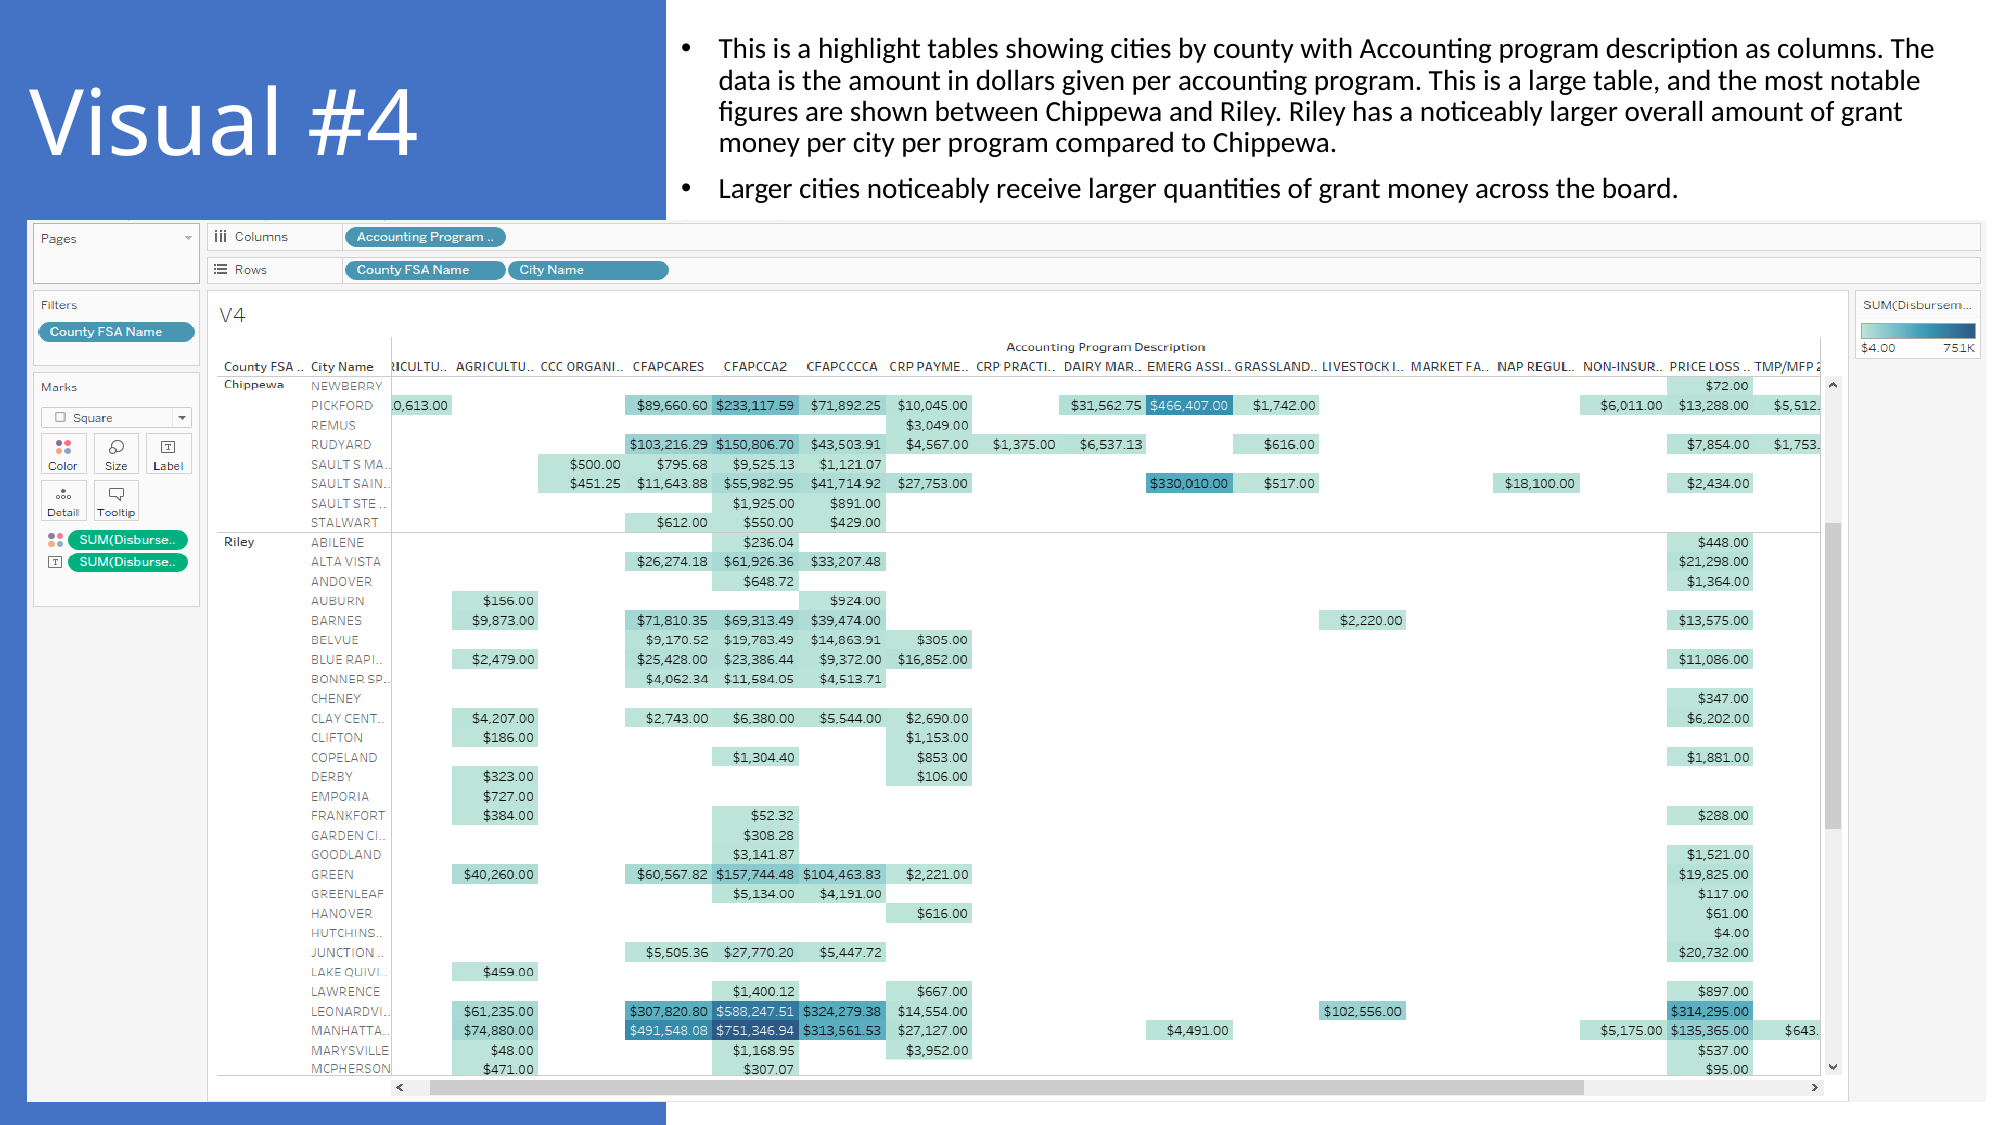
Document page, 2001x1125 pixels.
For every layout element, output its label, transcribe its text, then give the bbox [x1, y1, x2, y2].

title Visual #4 [14, 23, 666, 228]
text_box [0, 0, 667, 1125]
picture [27, 220, 1986, 1102]
list This is a highlight tables showing cities by county with Accounting program description as columns. The data is the amount in dollars given per accounting program. This is a large table, and the most notable figures are shown between Chippewa and Riley. Riley has a noticeably larger overall amount of grant money per city per program compared to Chippewa. Larger cities noticeably receive larger quantities of grant money across the board. [666, 23, 1986, 216]
